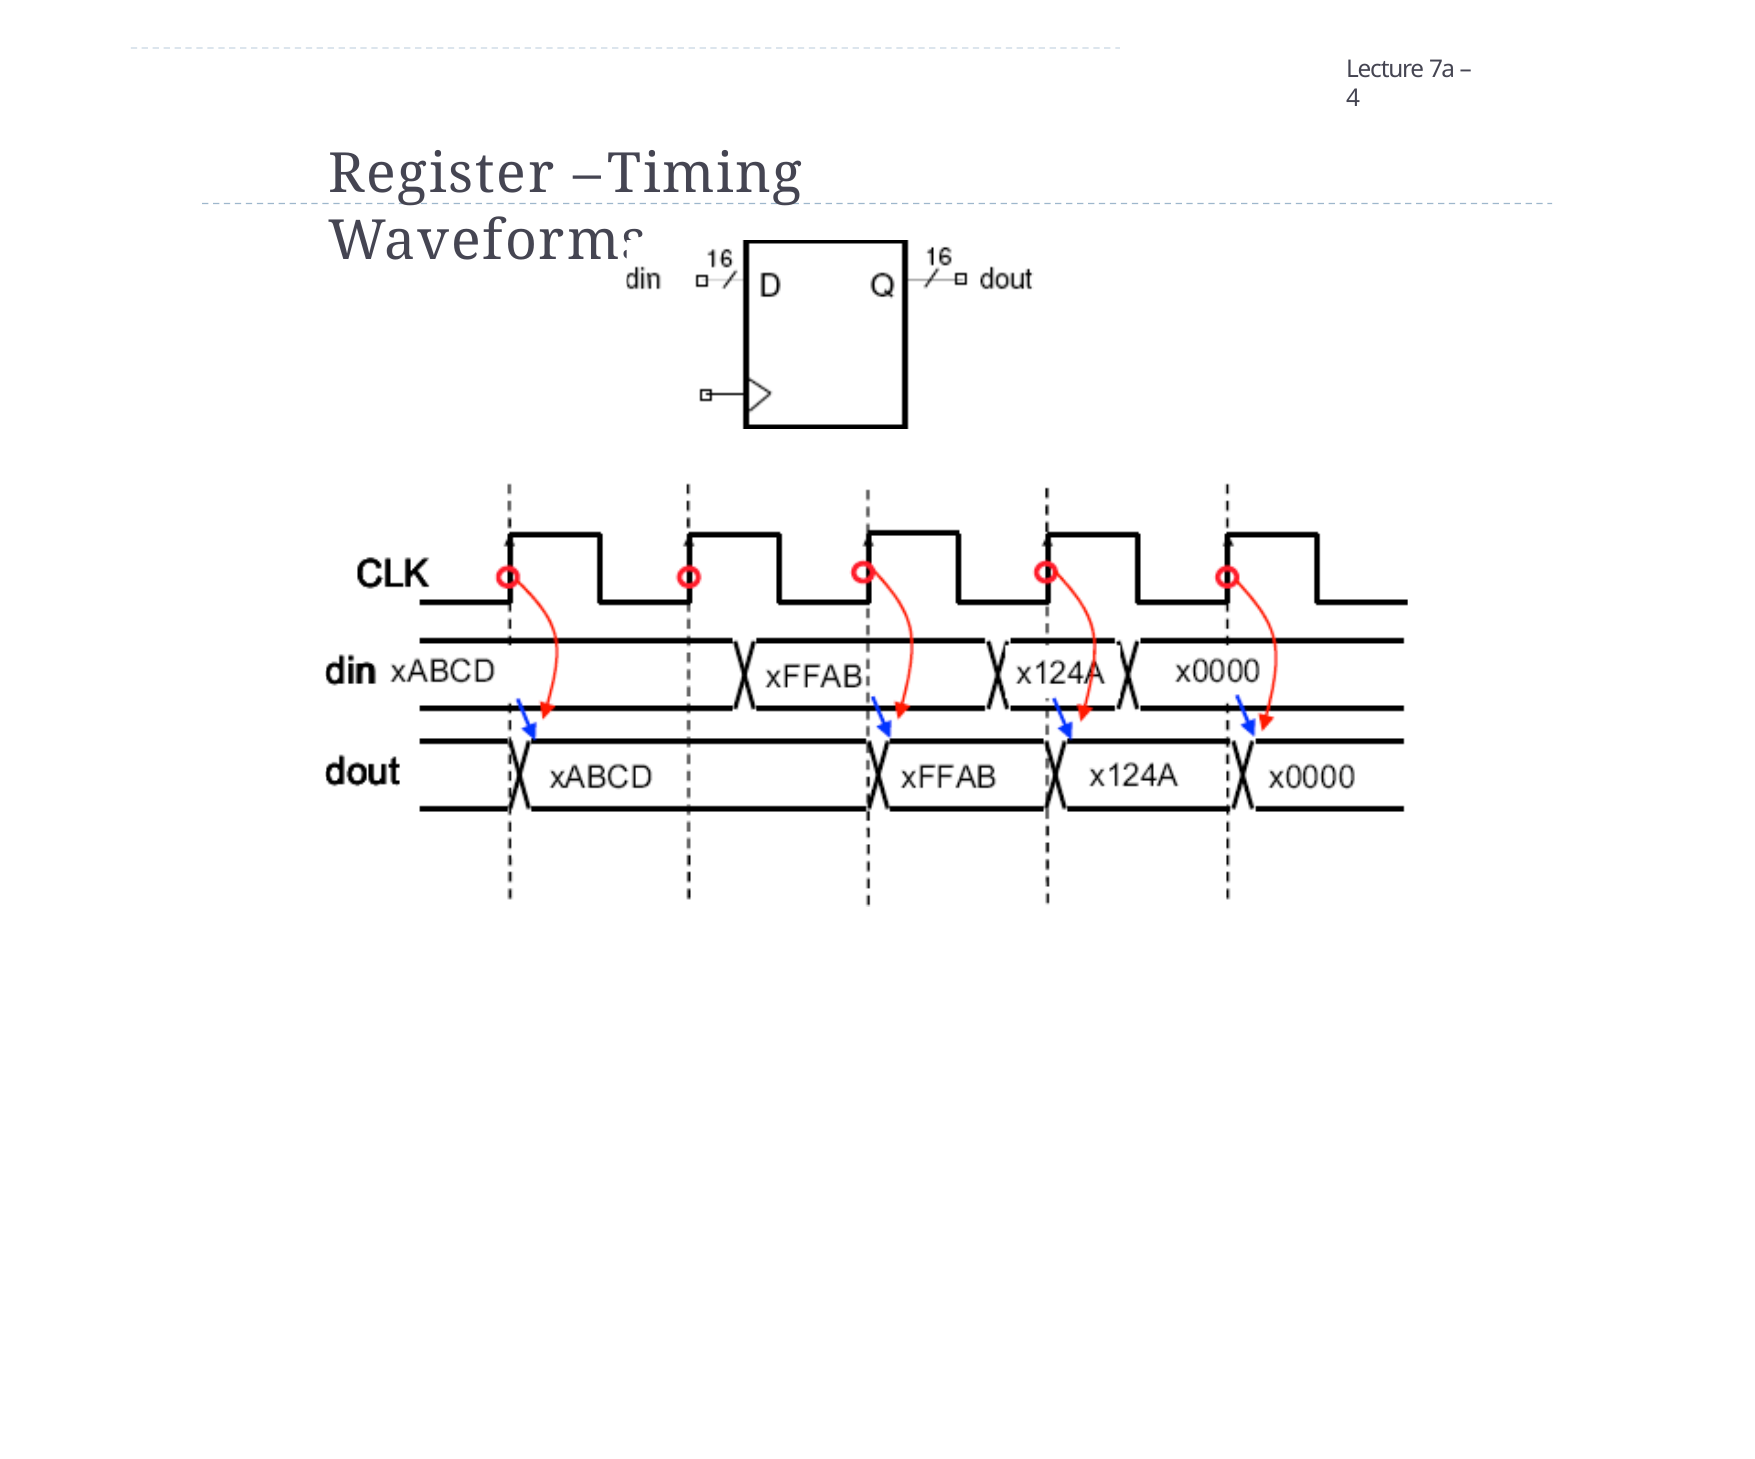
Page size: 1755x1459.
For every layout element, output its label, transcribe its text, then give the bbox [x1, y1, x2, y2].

title Register – Timing Waveforms [326, 135, 1113, 382]
text_box Lecture 7a – 4 [1344, 51, 1490, 111]
text_box [626, 240, 1034, 429]
text_box [325, 483, 1408, 908]
